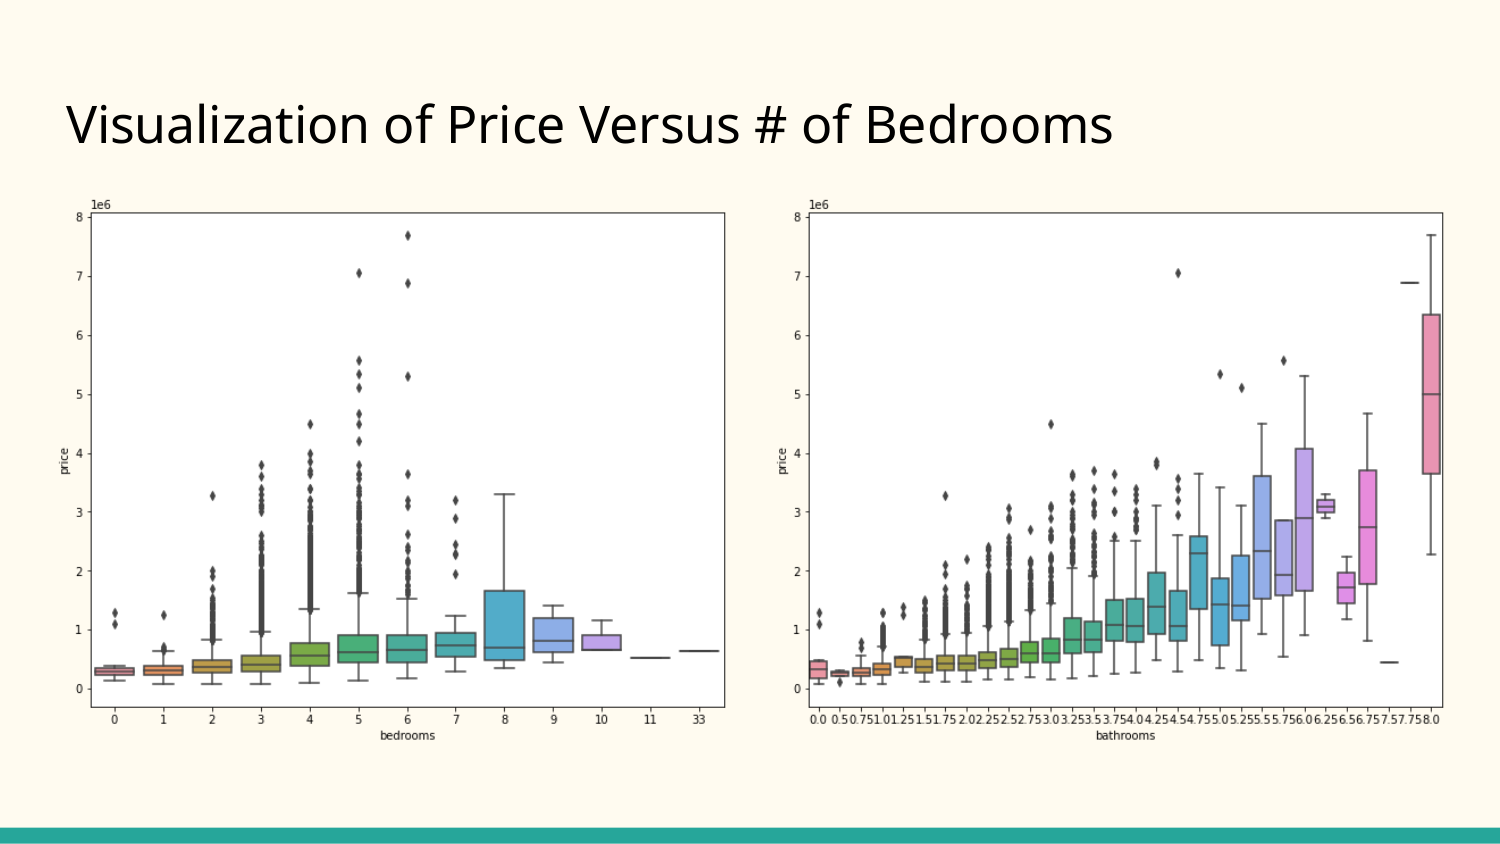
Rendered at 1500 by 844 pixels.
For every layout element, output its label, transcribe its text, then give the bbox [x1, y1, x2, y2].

picture [50, 191, 732, 750]
title Visualization of Price Versus # of Bedrooms [51, 72, 1449, 174]
picture [768, 191, 1450, 750]
